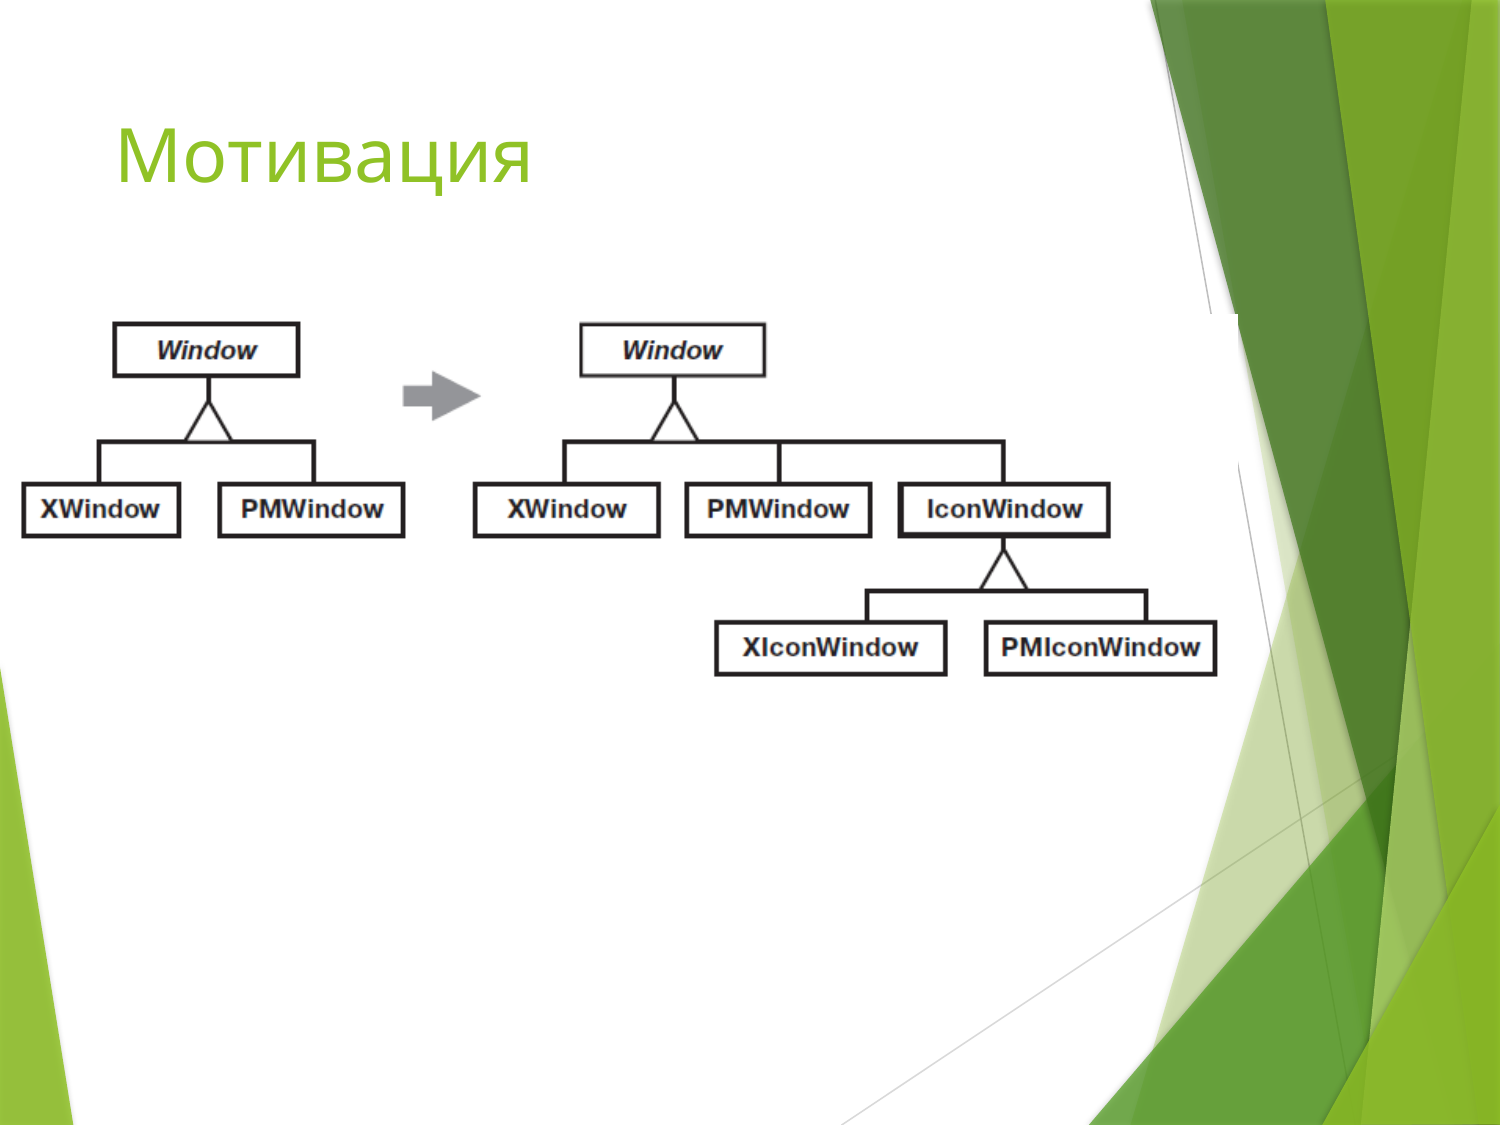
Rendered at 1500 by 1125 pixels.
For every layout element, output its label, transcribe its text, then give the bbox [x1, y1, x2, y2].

title Мотивация [99, 99, 1142, 313]
picture [17, 313, 1238, 691]
